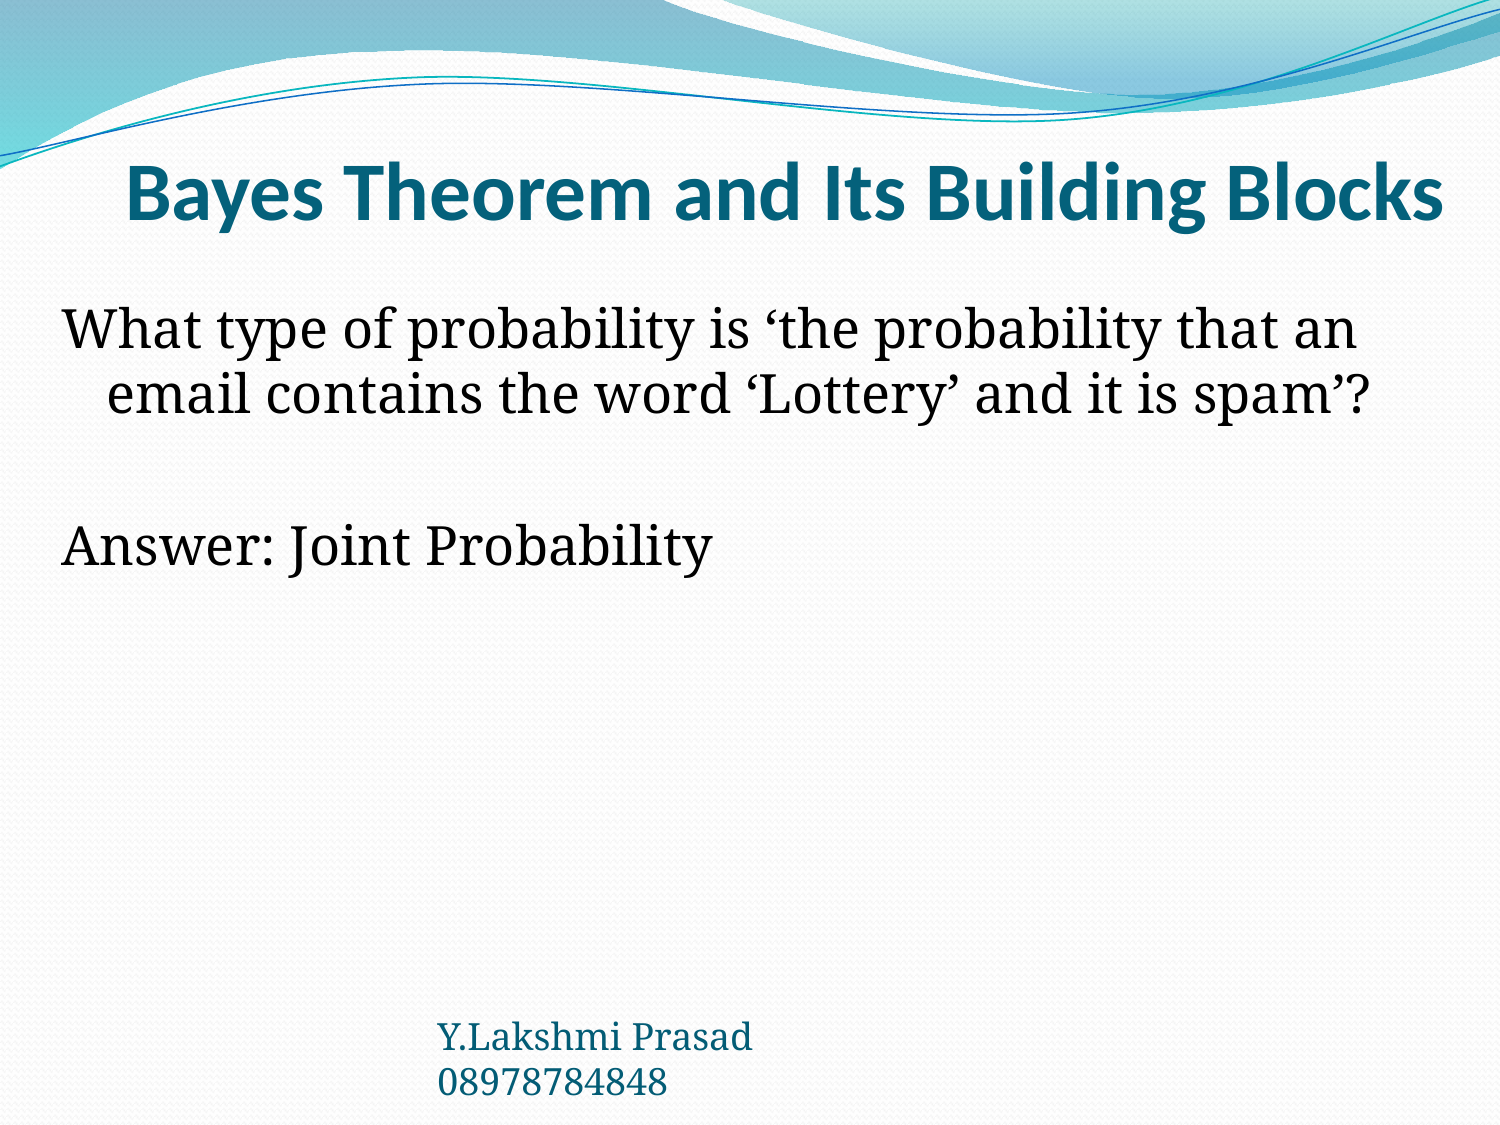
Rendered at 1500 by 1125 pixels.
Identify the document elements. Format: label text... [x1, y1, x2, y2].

list What type of probability is ‘the probability that an email contains the word ‘Lottery’ and it is spam’? Answer: Joint Probability [46, 287, 1463, 1013]
footer Y.Lakshmi Prasad 08978784848 [437, 1025, 988, 1103]
title Bayes Theorem and Its Building Blocks [125, 87, 1463, 238]
